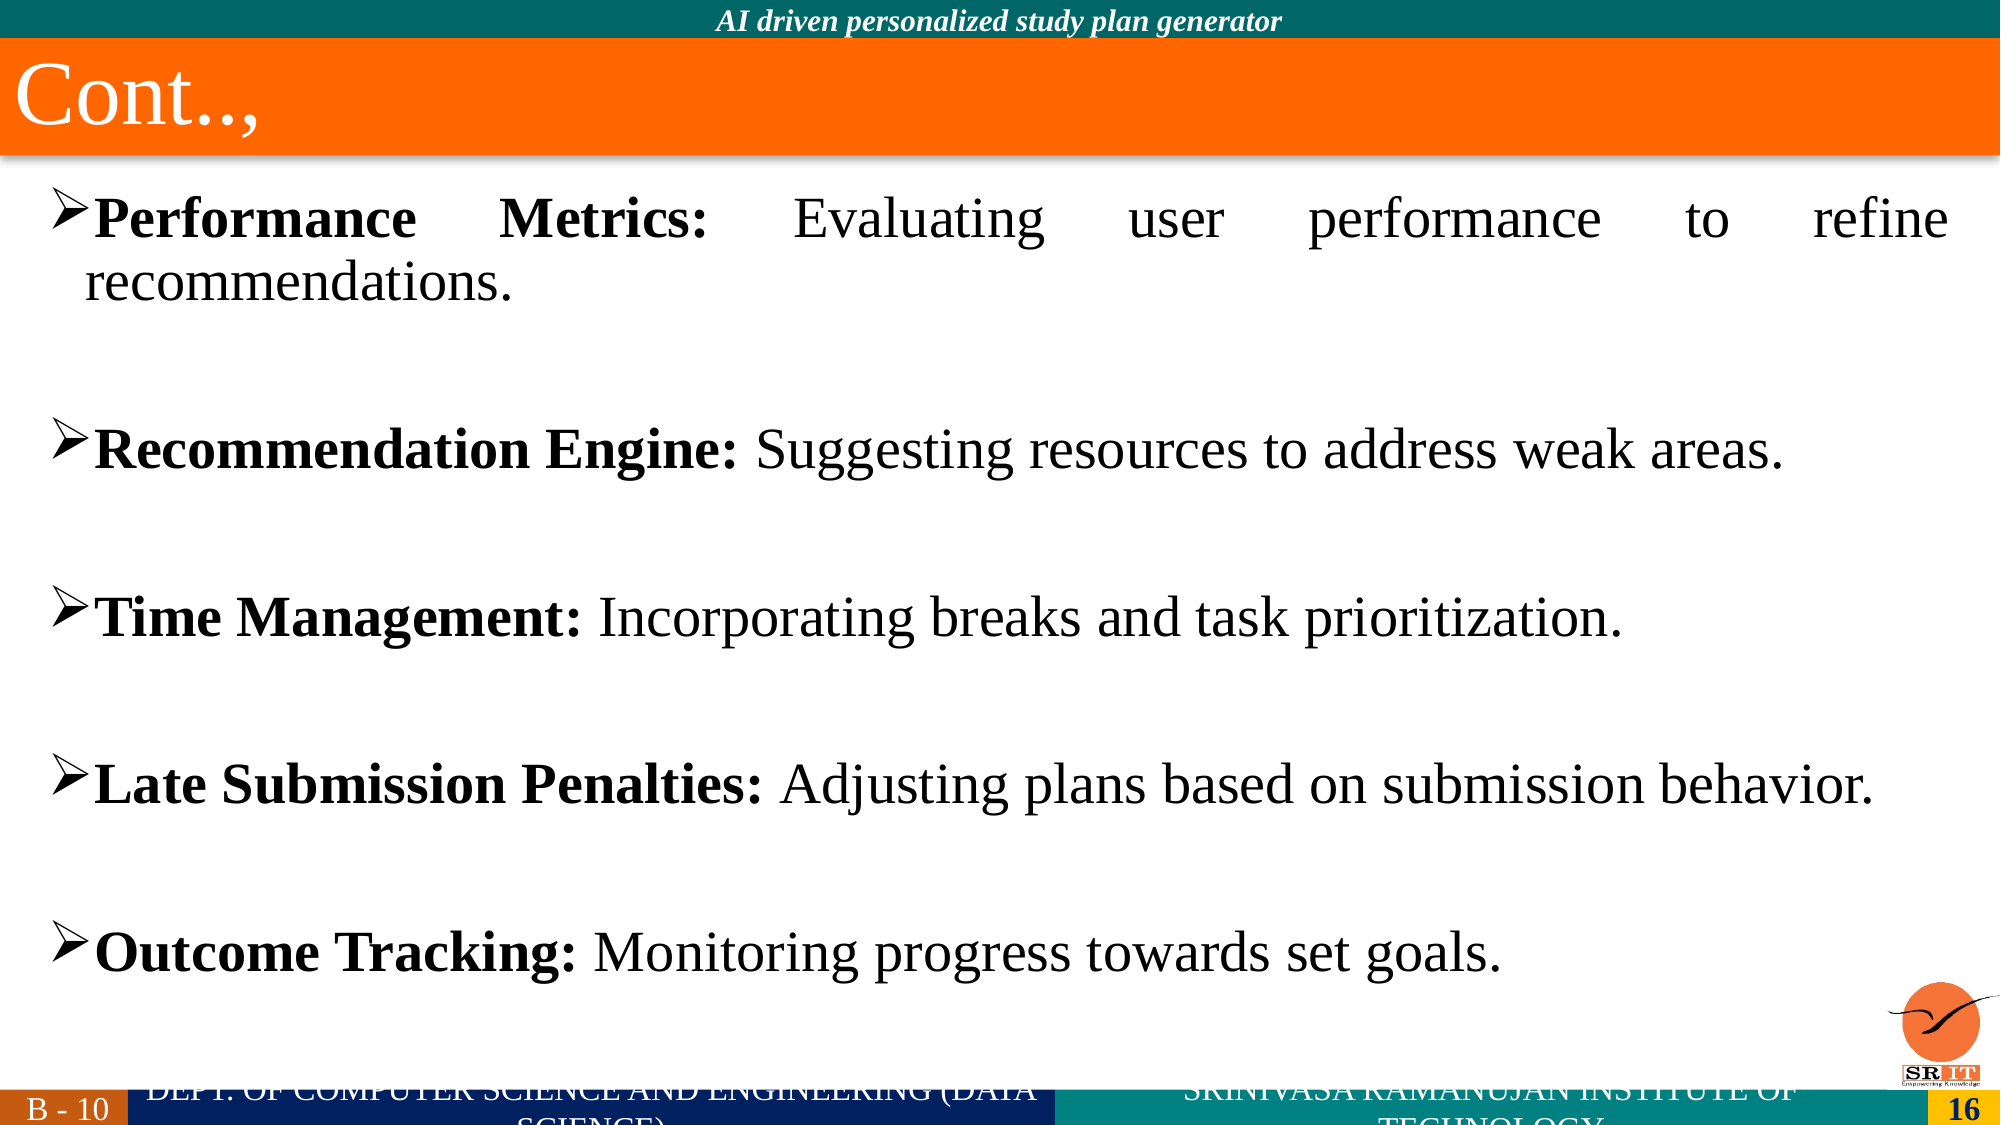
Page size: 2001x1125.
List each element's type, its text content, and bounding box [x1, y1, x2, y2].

picture [1887, 977, 2000, 1090]
title Cont.., [0, 38, 2000, 156]
list Performance Metrics: Evaluating user performance to refine recommendations. Recommendation Engine: Suggesting resources to address weak areas. Time Management: Incorporating breaks and task prioritization. Late Submission Penalties: Adjusting plans based on submission behavior. Outcome Tracking: Monitoring progress towards set goals. [32, 179, 1965, 1065]
